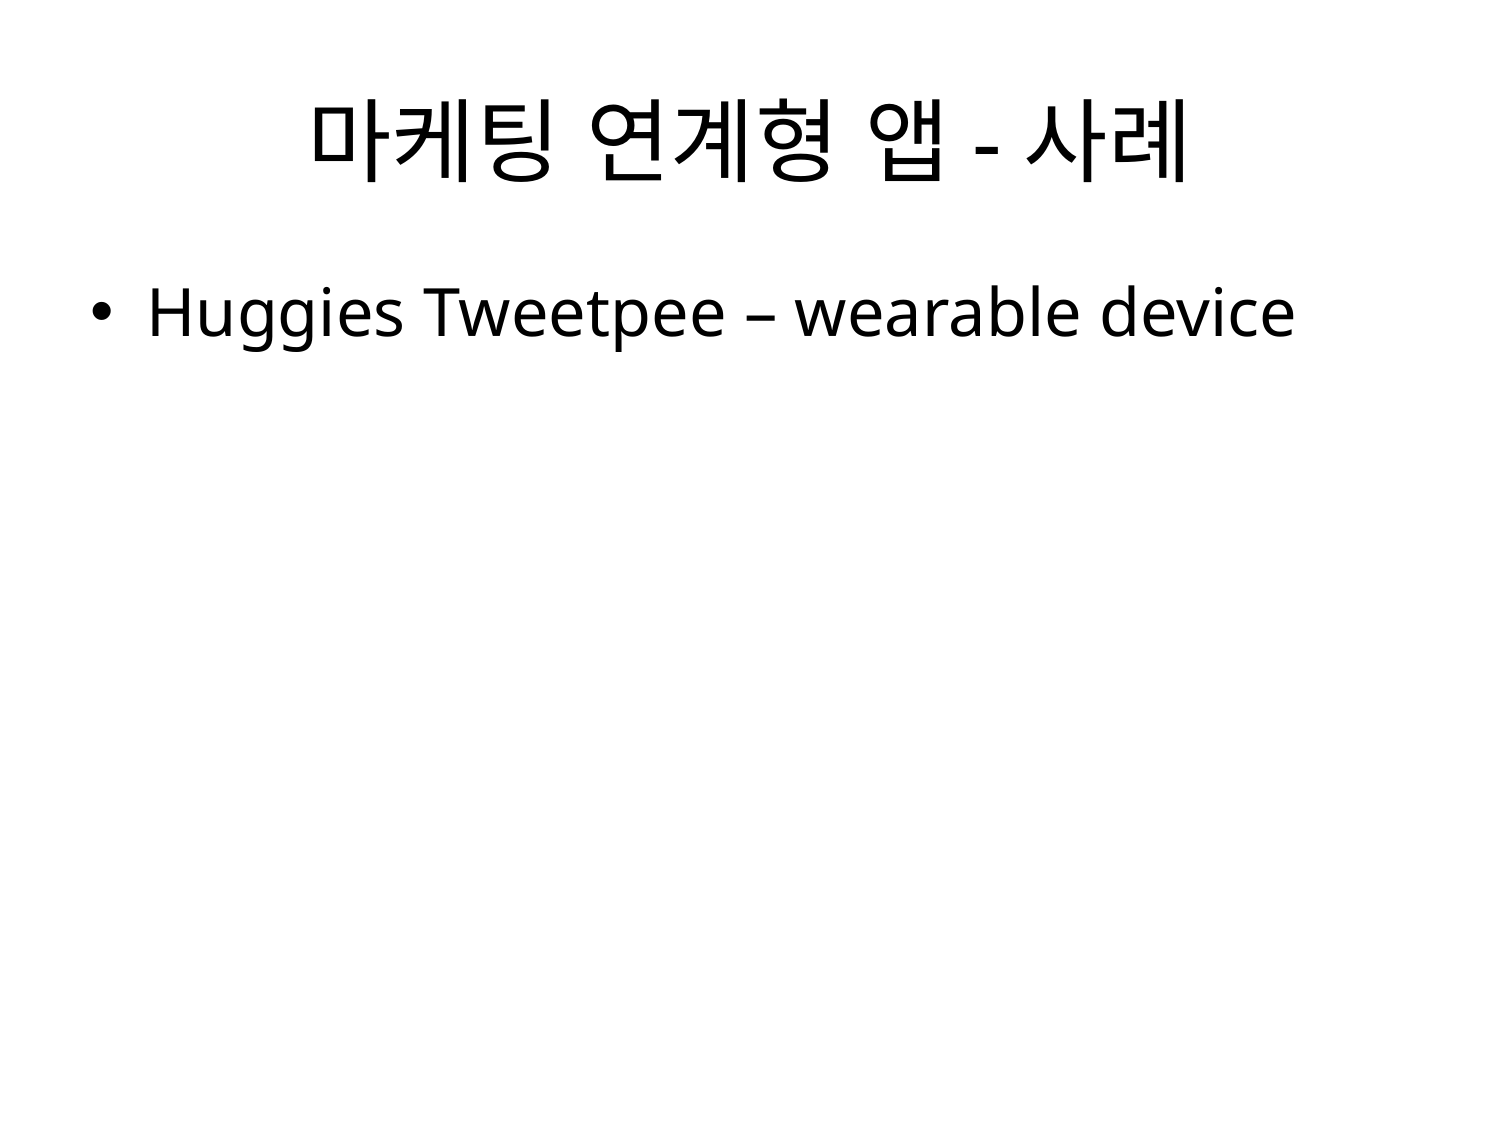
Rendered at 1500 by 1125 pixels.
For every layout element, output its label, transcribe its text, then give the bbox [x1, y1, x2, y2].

title 마케팅 연계형 앱-사례 [75, 45, 1425, 233]
list Huggies Tweetpee – wearable device [75, 262, 1425, 1005]
